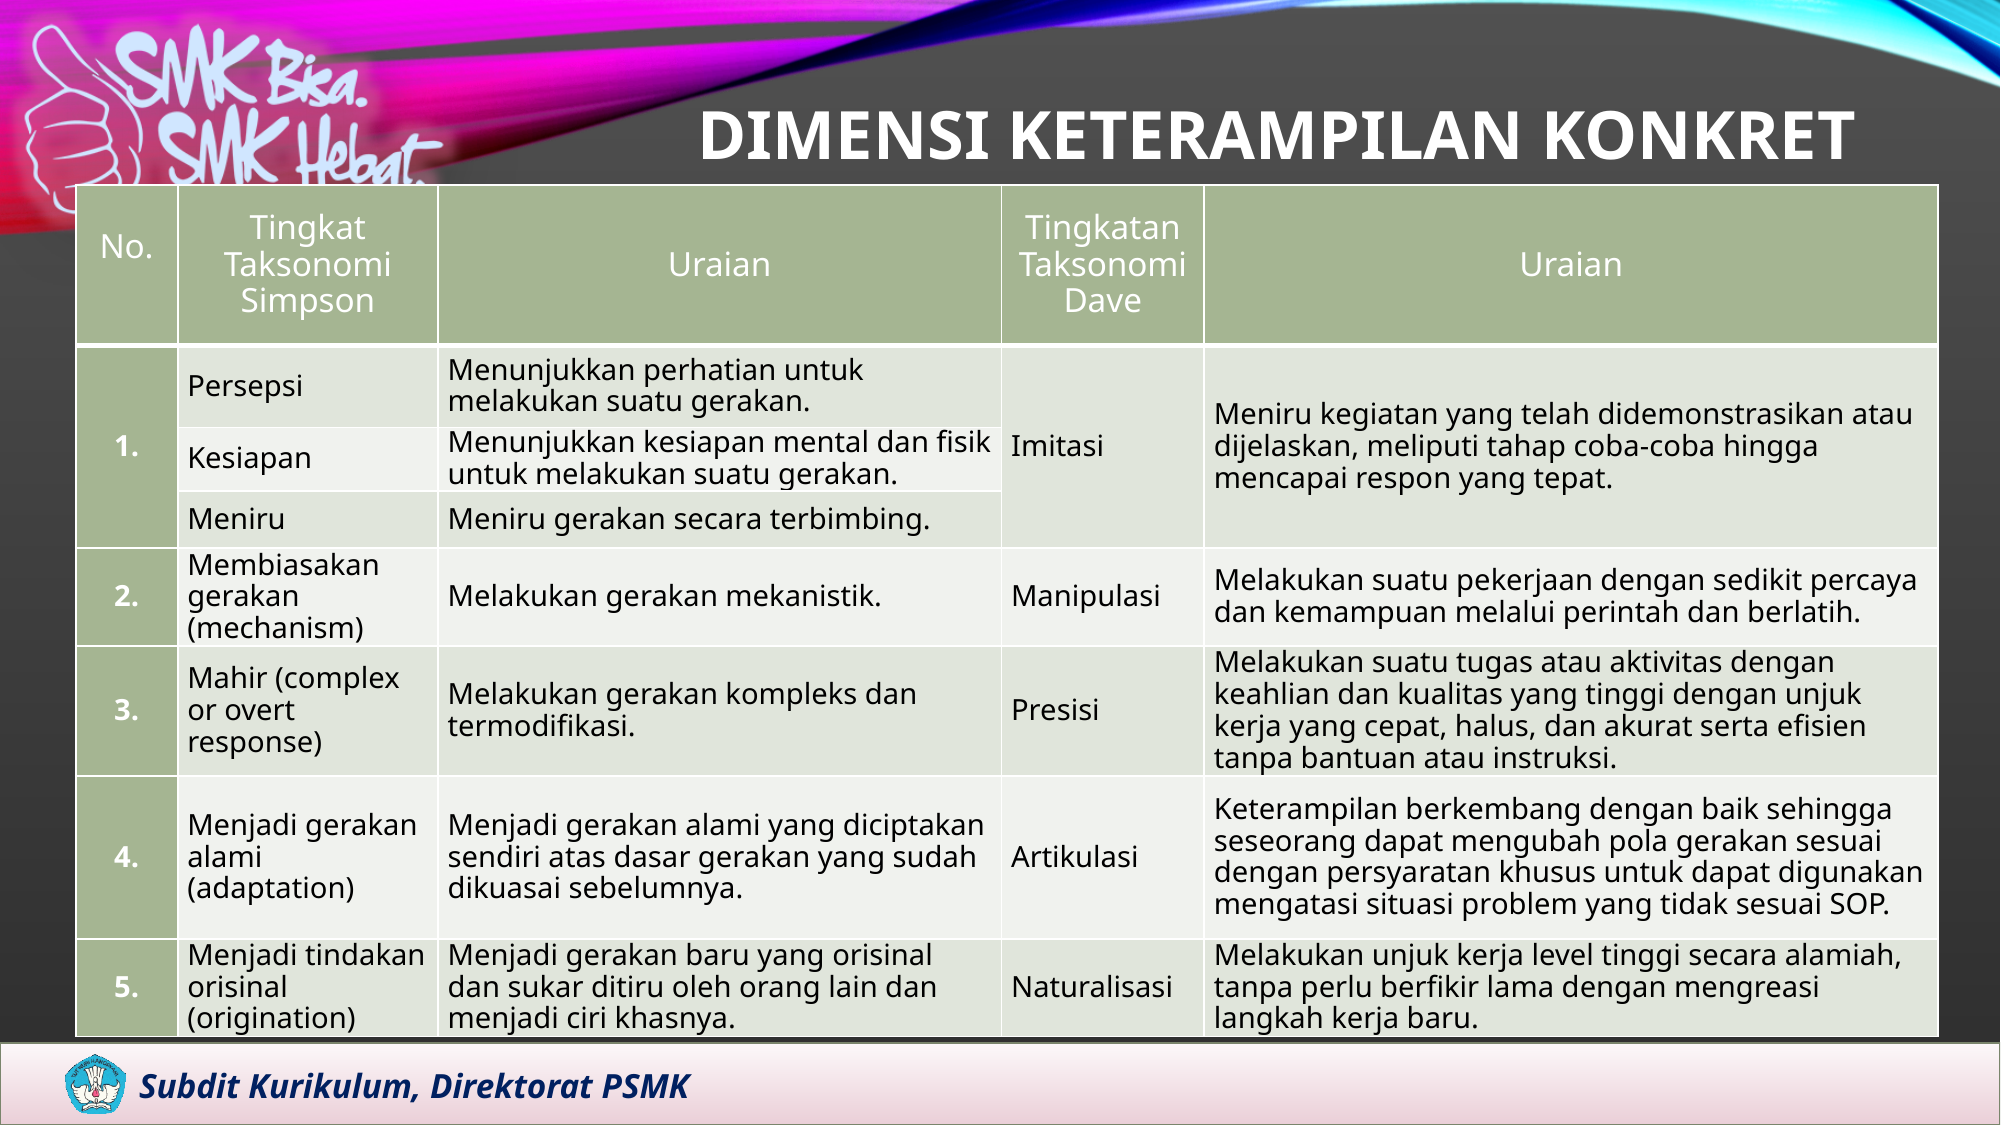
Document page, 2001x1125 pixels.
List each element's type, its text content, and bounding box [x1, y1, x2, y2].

table_cell Artikulasi [1002, 777, 1203, 938]
table_cell Naturalisasi [1002, 940, 1203, 1036]
table_cell Persepsi [179, 348, 437, 427]
table_cell 5. [77, 940, 177, 1036]
table_header Uraian [439, 186, 1001, 343]
table_cell Meniru kegiatan yang telah didemonstrasikan atau dijelaskan, meliputi tahap coba-coba hingga mencapai respon yang tepat. [1205, 348, 1937, 547]
table_cell Presisi [1002, 647, 1203, 775]
table_cell Melakukan unjuk kerja level tinggi secara alamiah, tanpa perlu berfikir lama dengan mengreasi langkah kerja baru. [1205, 940, 1937, 1036]
table_cell Melakukan gerakan mekanistik. [439, 549, 1001, 645]
table_cell Melakukan suatu tugas atau aktivitas dengan keahlian dan kualitas yang tinggi dengan unjuk kerja yang cepat, halus, dan akurat serta efisien tanpa bantuan atau instruksi. [1205, 647, 1937, 775]
table_cell 2. [77, 549, 177, 645]
table_cell 4. [77, 777, 177, 938]
table_header Tingkatan Taksonomi Dave [1002, 186, 1203, 343]
table_cell Keterampilan berkembang dengan baik sehingga seseorang dapat mengubah pola gerakan sesuai dengan persyaratan khusus untuk dapat digunakan mengatasi situasi problem yang tidak sesuai SOP. [1205, 777, 1937, 938]
table_cell Membiasakan gerakan (mechanism) [179, 549, 437, 645]
table_cell 3. [77, 647, 177, 775]
table_cell Meniru gerakan secara terbimbing. [439, 492, 1001, 547]
table_cell Manipulasi [1002, 549, 1203, 645]
table_cell Imitasi [1002, 348, 1203, 547]
table_cell Meniru [179, 492, 437, 547]
table_header Tingkat Taksonomi Simpson [179, 186, 437, 343]
title DIMENSI KETERAMPILAN KONKRET [459, 77, 1872, 184]
table_cell Menjadi gerakan alami yang diciptakan sendiri atas dasar gerakan yang sudah dikuasai sebelumnya. [439, 777, 1001, 938]
table_cell Kesiapan [179, 428, 437, 490]
table_cell Menjadi gerakan alami (adaptation) [179, 777, 437, 938]
table_header Uraian [1205, 186, 1937, 343]
table_cell Melakukan suatu pekerjaan dengan sedikit percaya dan kemampuan melalui perintah dan berlatih. [1205, 549, 1937, 645]
table_header No. [77, 186, 177, 343]
table_cell Mahir (complex or overt response) [179, 647, 437, 775]
table_cell Menjadi tindakan orisinal (origination) [179, 940, 437, 1036]
table_cell 1. [77, 348, 177, 547]
picture [1910, 0, 2000, 45]
table_cell Melakukan gerakan kompleks dan termodifikasi. [439, 647, 1001, 775]
table_cell Menunjukkan kesiapan mental dan fisik untuk melakukan suatu gerakan. [439, 428, 1001, 490]
picture [1890, 0, 2000, 75]
picture [0, 0, 2000, 237]
table_cell Menjadi gerakan baru yang orisinal dan sukar ditiru oleh orang lain dan menjadi ciri khasnya. [439, 940, 1001, 1036]
table_cell Menunjukkan perhatian untuk melakukan suatu gerakan. [439, 348, 1001, 427]
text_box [50, 1038, 703, 1125]
